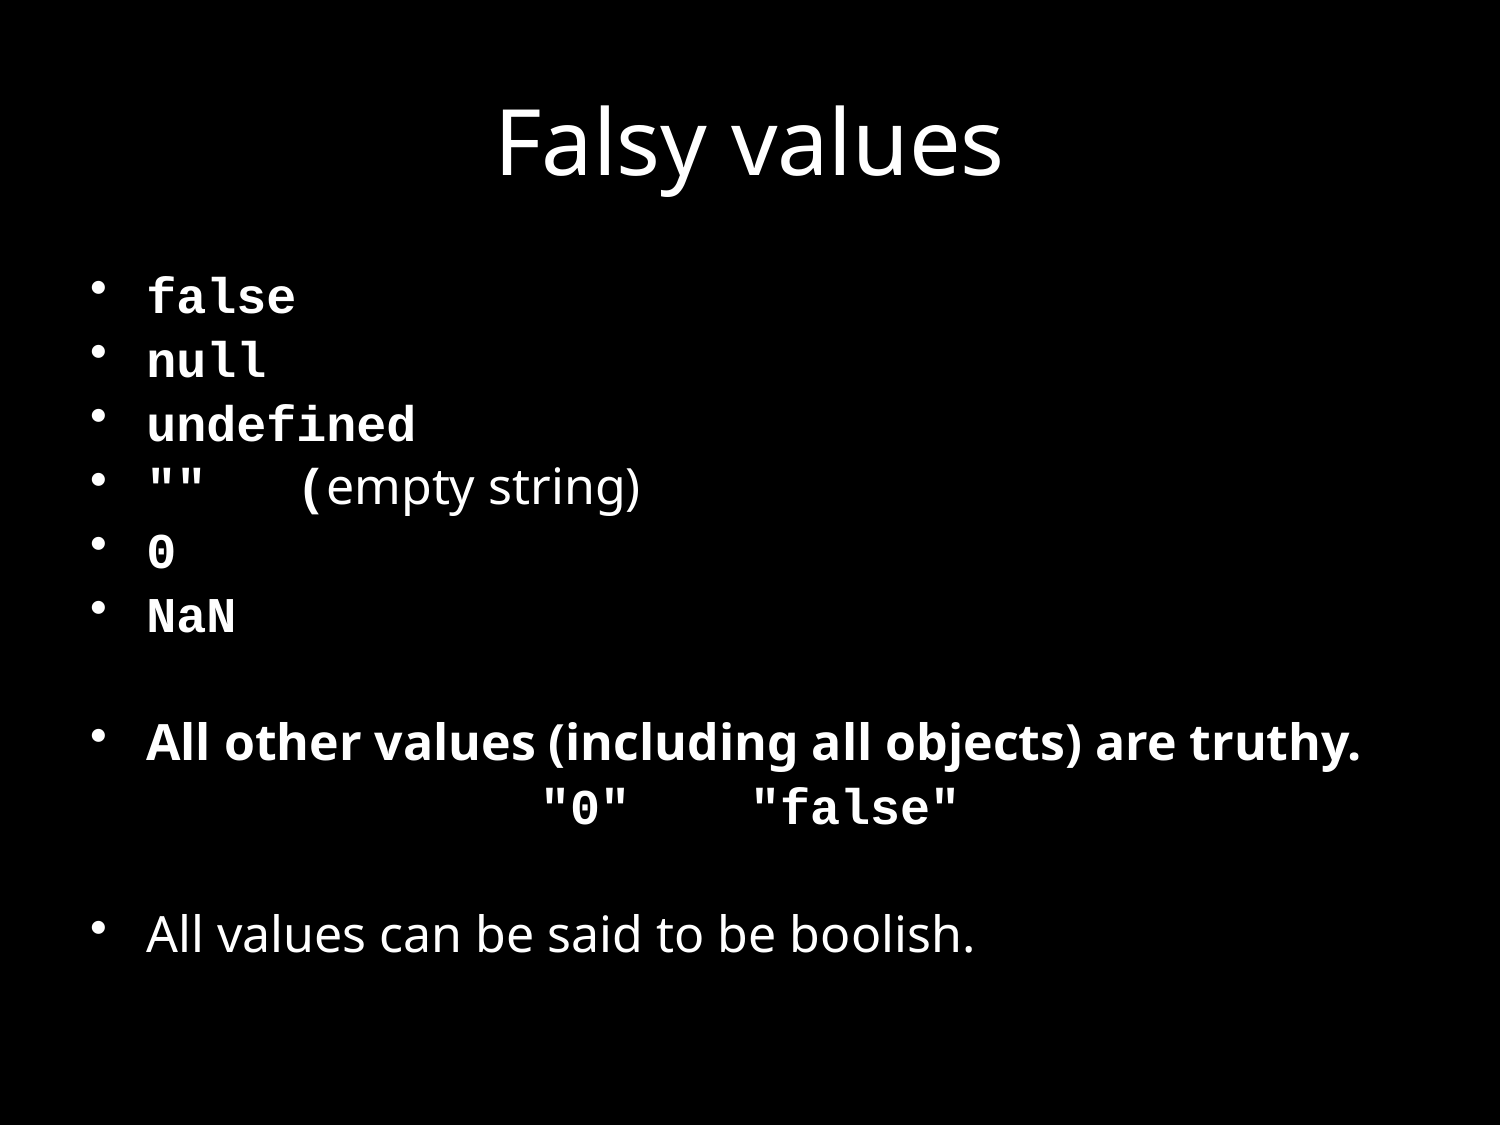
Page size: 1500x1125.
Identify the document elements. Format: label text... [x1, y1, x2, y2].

title Falsy values [74, 44, 1426, 233]
list false null undefined "" (empty string) 0 NaN All other values (including all objects) are truthy. "0" "false" All values can be said to be boolish. [74, 262, 1426, 1088]
